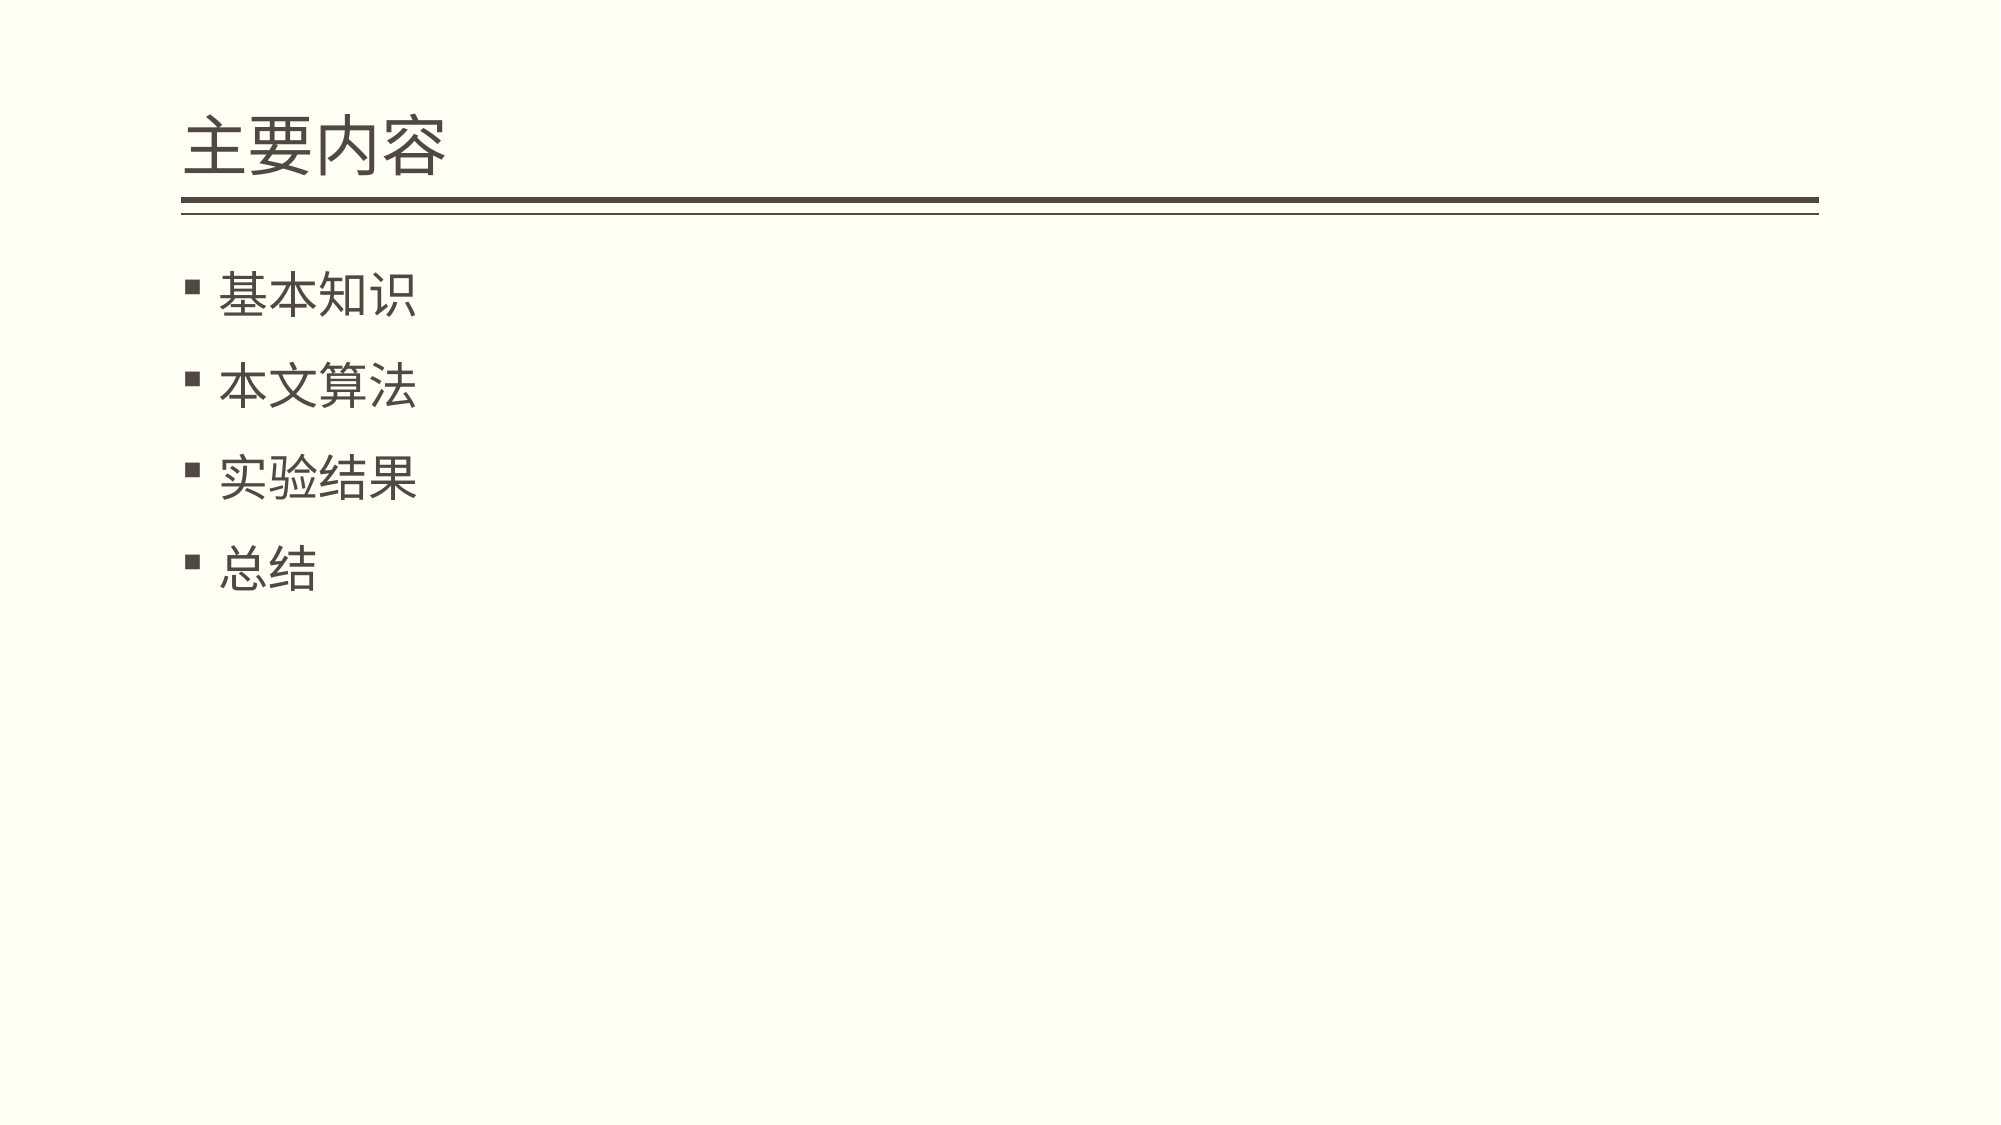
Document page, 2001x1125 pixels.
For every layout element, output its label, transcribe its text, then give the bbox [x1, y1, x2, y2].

title 主要内容 [181, 12, 1819, 193]
list 基本知识 本文算法 实验结果 总结 [181, 262, 1819, 1013]
